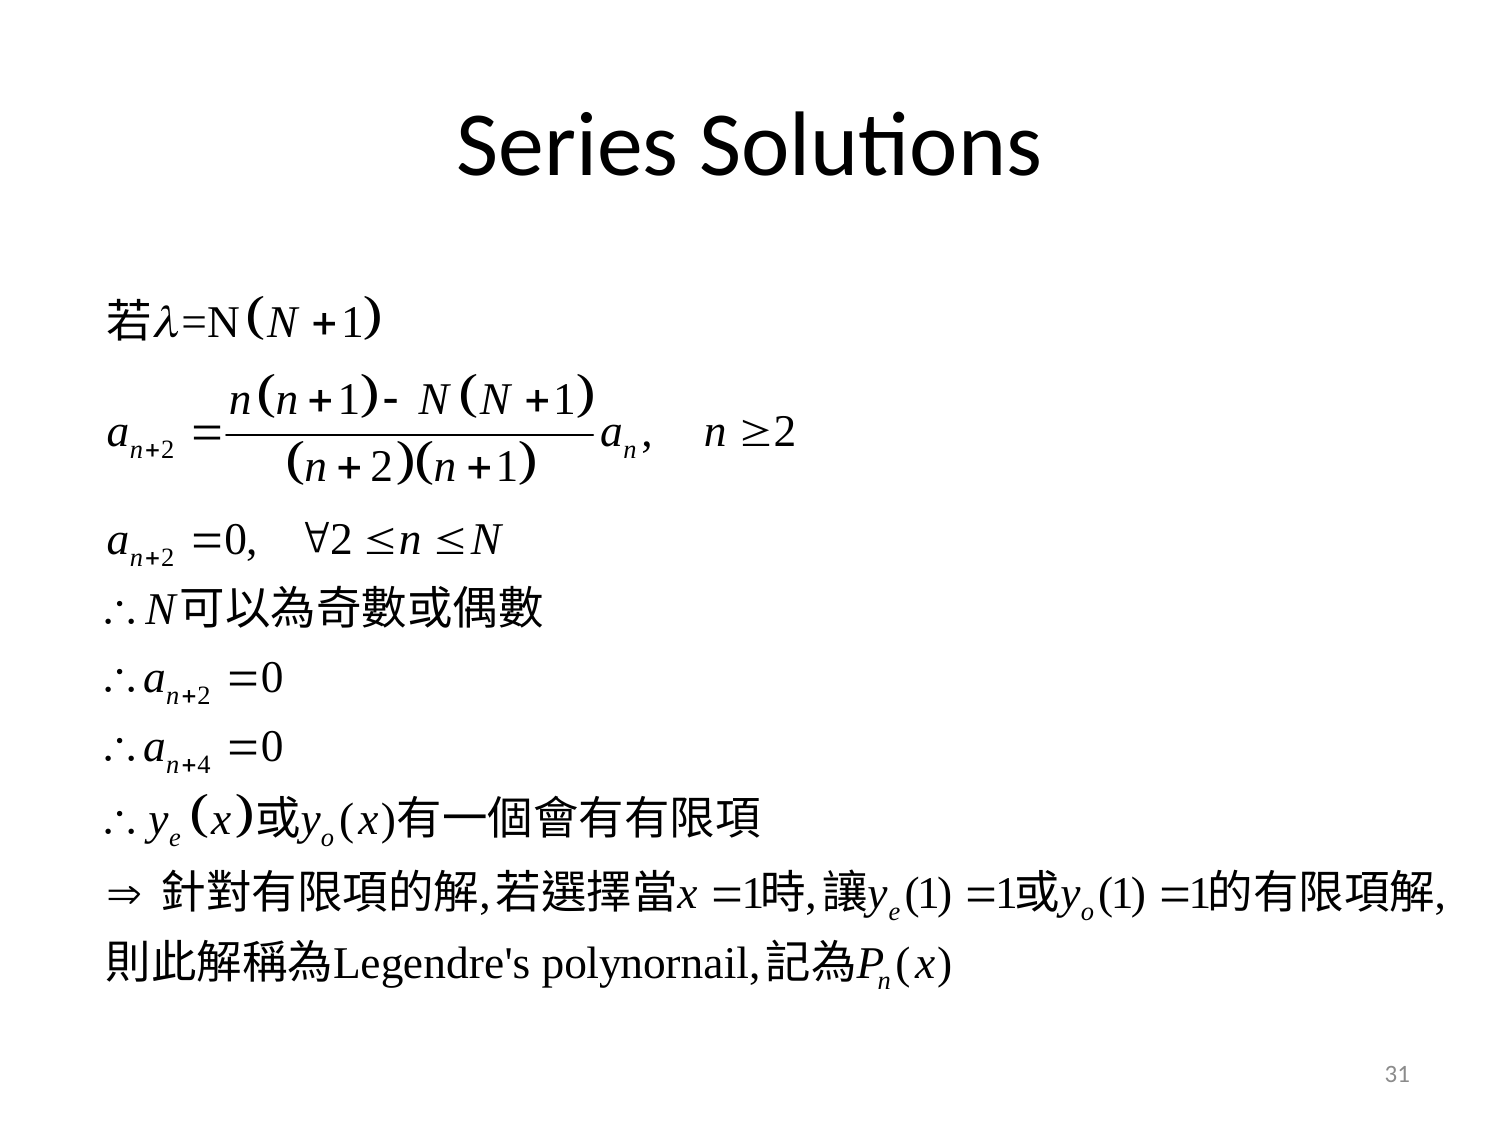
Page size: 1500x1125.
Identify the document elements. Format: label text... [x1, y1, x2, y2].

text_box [100, 290, 1454, 1000]
slide_number 31 [1074, 1042, 1425, 1103]
title Series Solutions [75, 45, 1425, 233]
